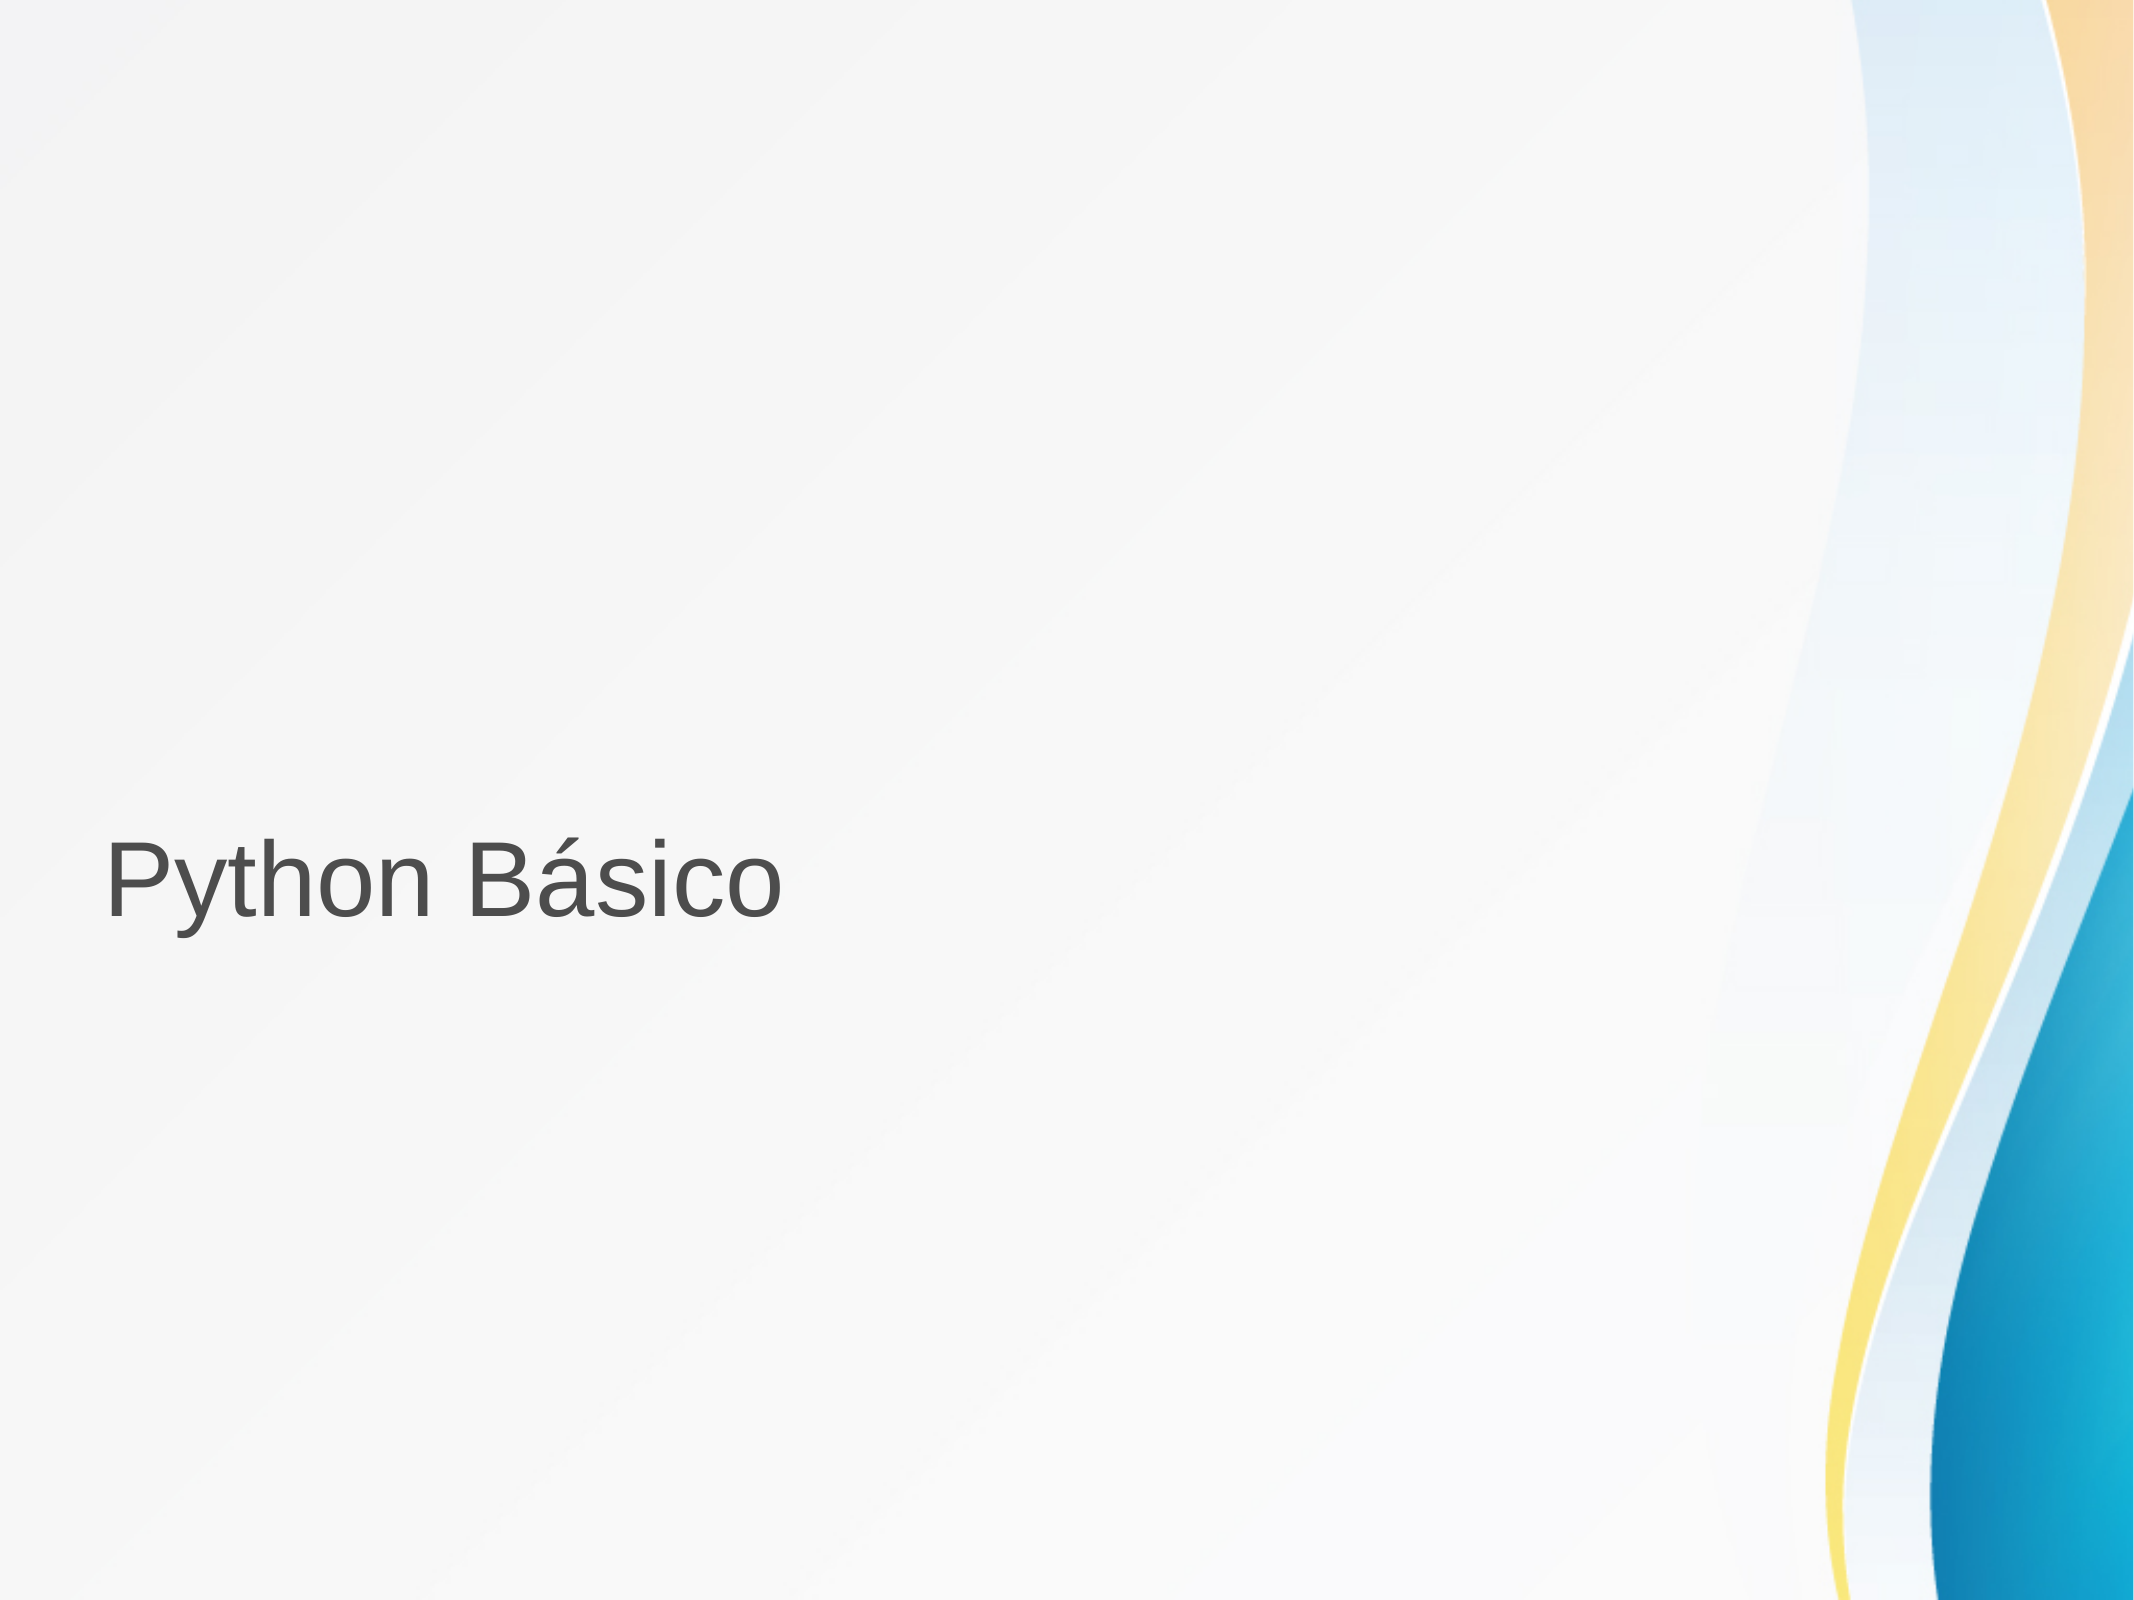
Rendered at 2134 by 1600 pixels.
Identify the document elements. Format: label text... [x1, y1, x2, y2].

title Python Básico [94, 710, 2134, 947]
slide_number [1528, 1457, 2027, 1569]
picture [2130, 1501, 2134, 1512]
picture [0, 0, 2134, 1600]
